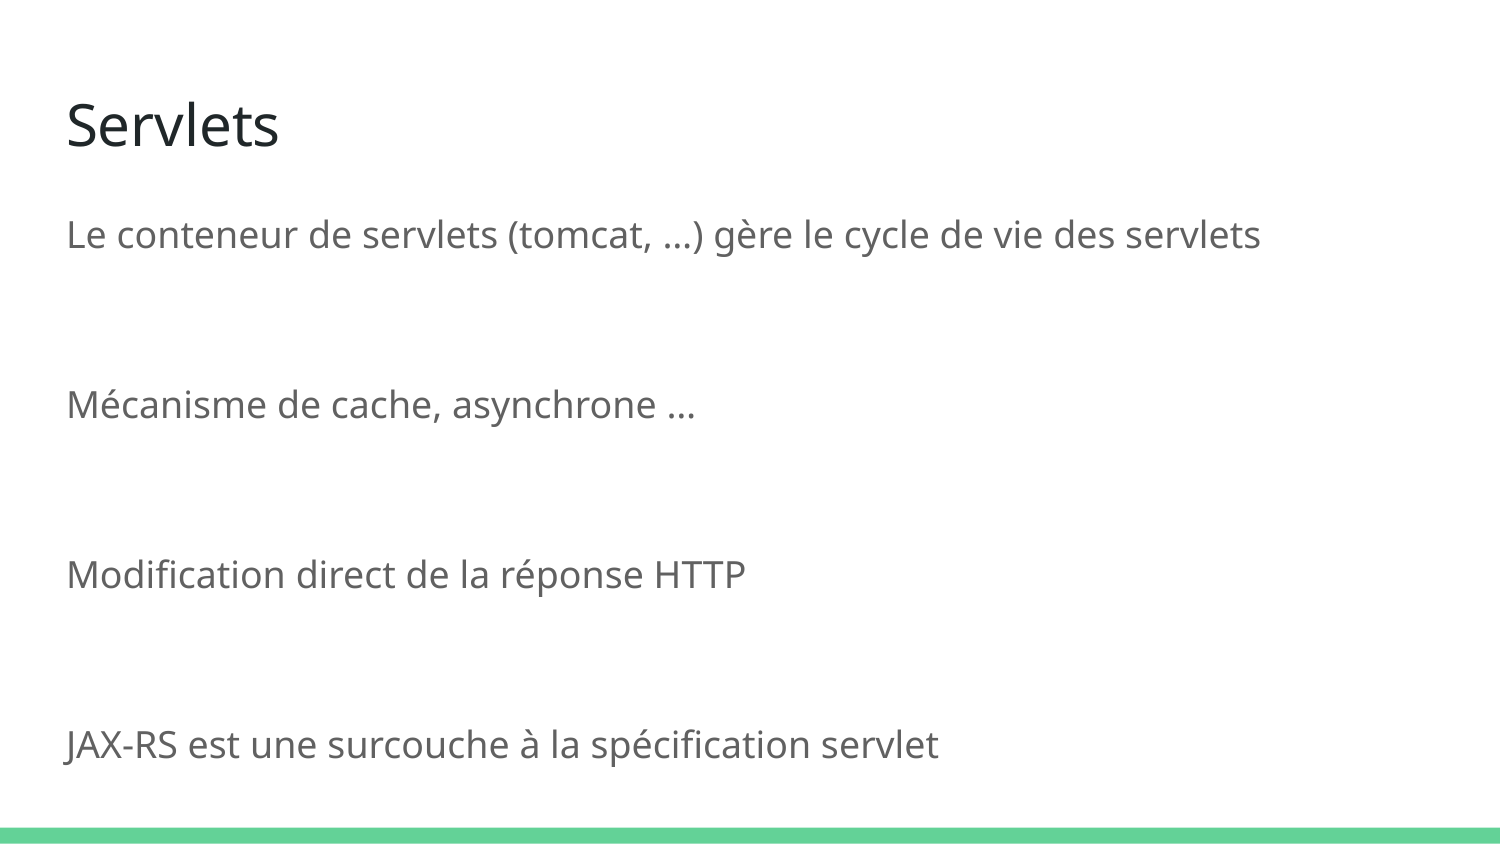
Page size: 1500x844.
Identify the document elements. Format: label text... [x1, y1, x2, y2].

list Le conteneur de servlets (tomcat, …) gère le cycle de vie des servlets Mécanisme de cache, asynchrone … Modification direct de la réponse HTTP JAX-RS est une surcouche à la spécification servlet [51, 189, 1449, 750]
title Servlets [51, 72, 1449, 167]
